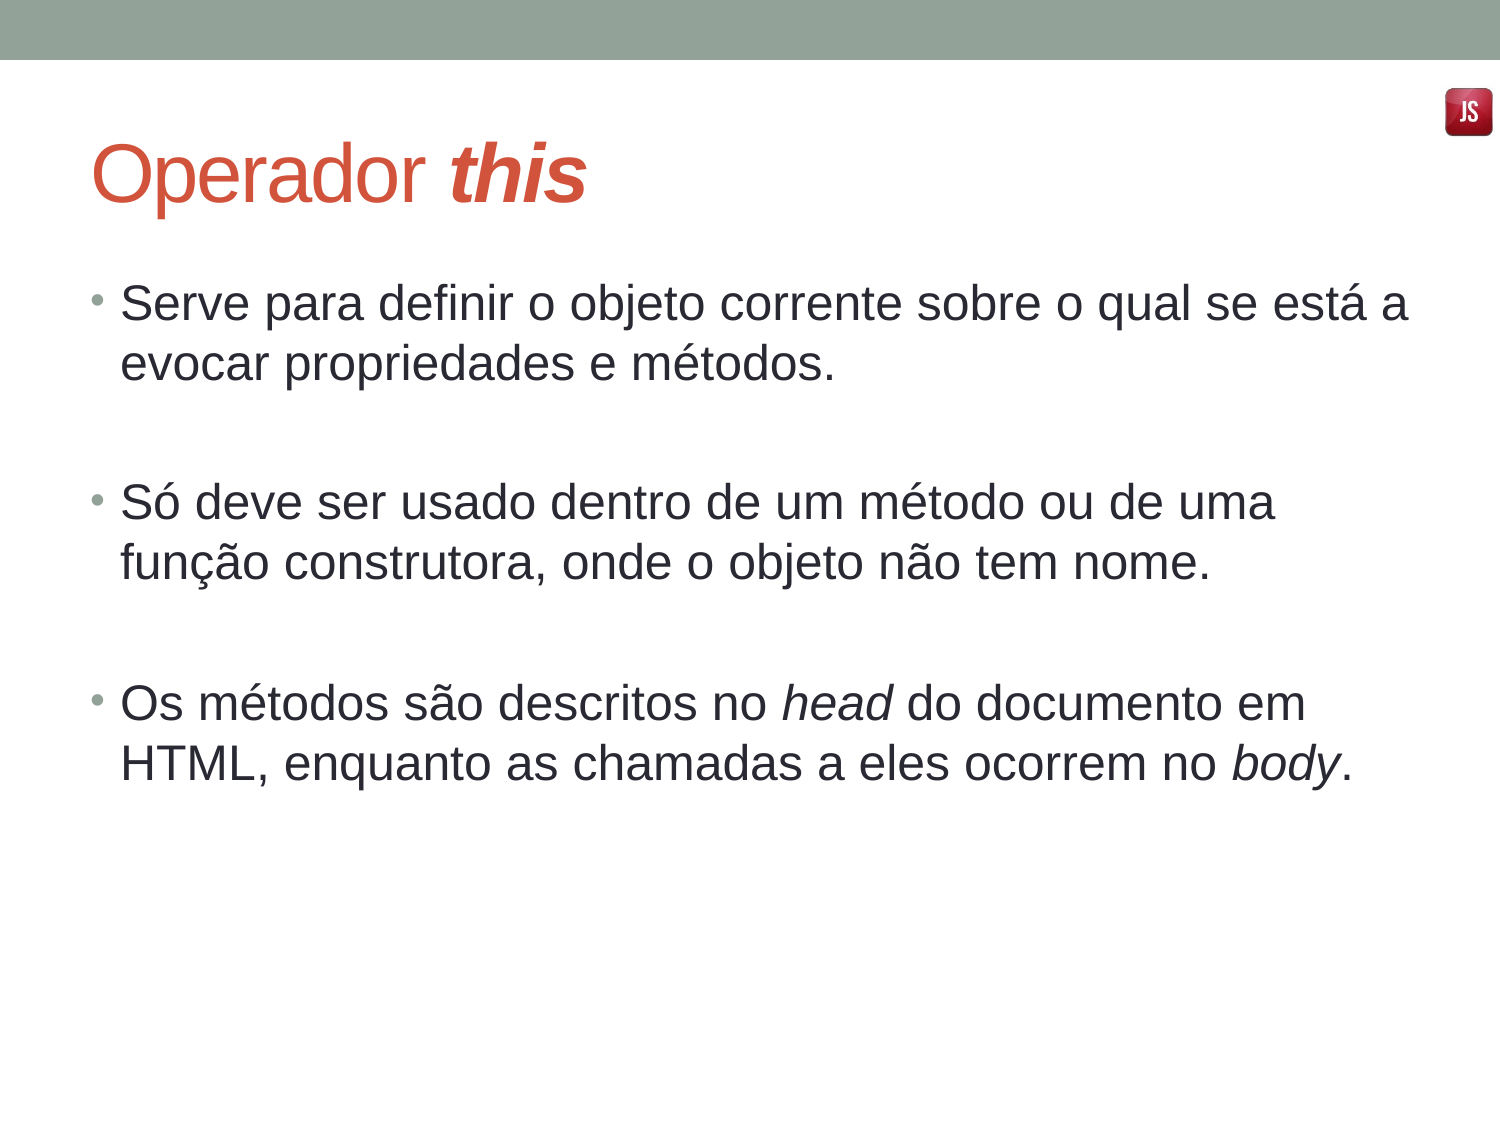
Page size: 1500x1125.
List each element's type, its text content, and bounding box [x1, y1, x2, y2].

picture [1442, 85, 1495, 138]
title Operador this [75, 87, 1425, 250]
list Serve para definir o objeto corrente sobre o qual se está a evocar propriedades e métodos. Só deve ser usado dentro de um método ou de uma função construtora, onde o objeto não tem nome. Os métodos são descritos no head do documento em HTML, enquanto as chamadas a eles ocorrem no body. [75, 262, 1425, 1063]
